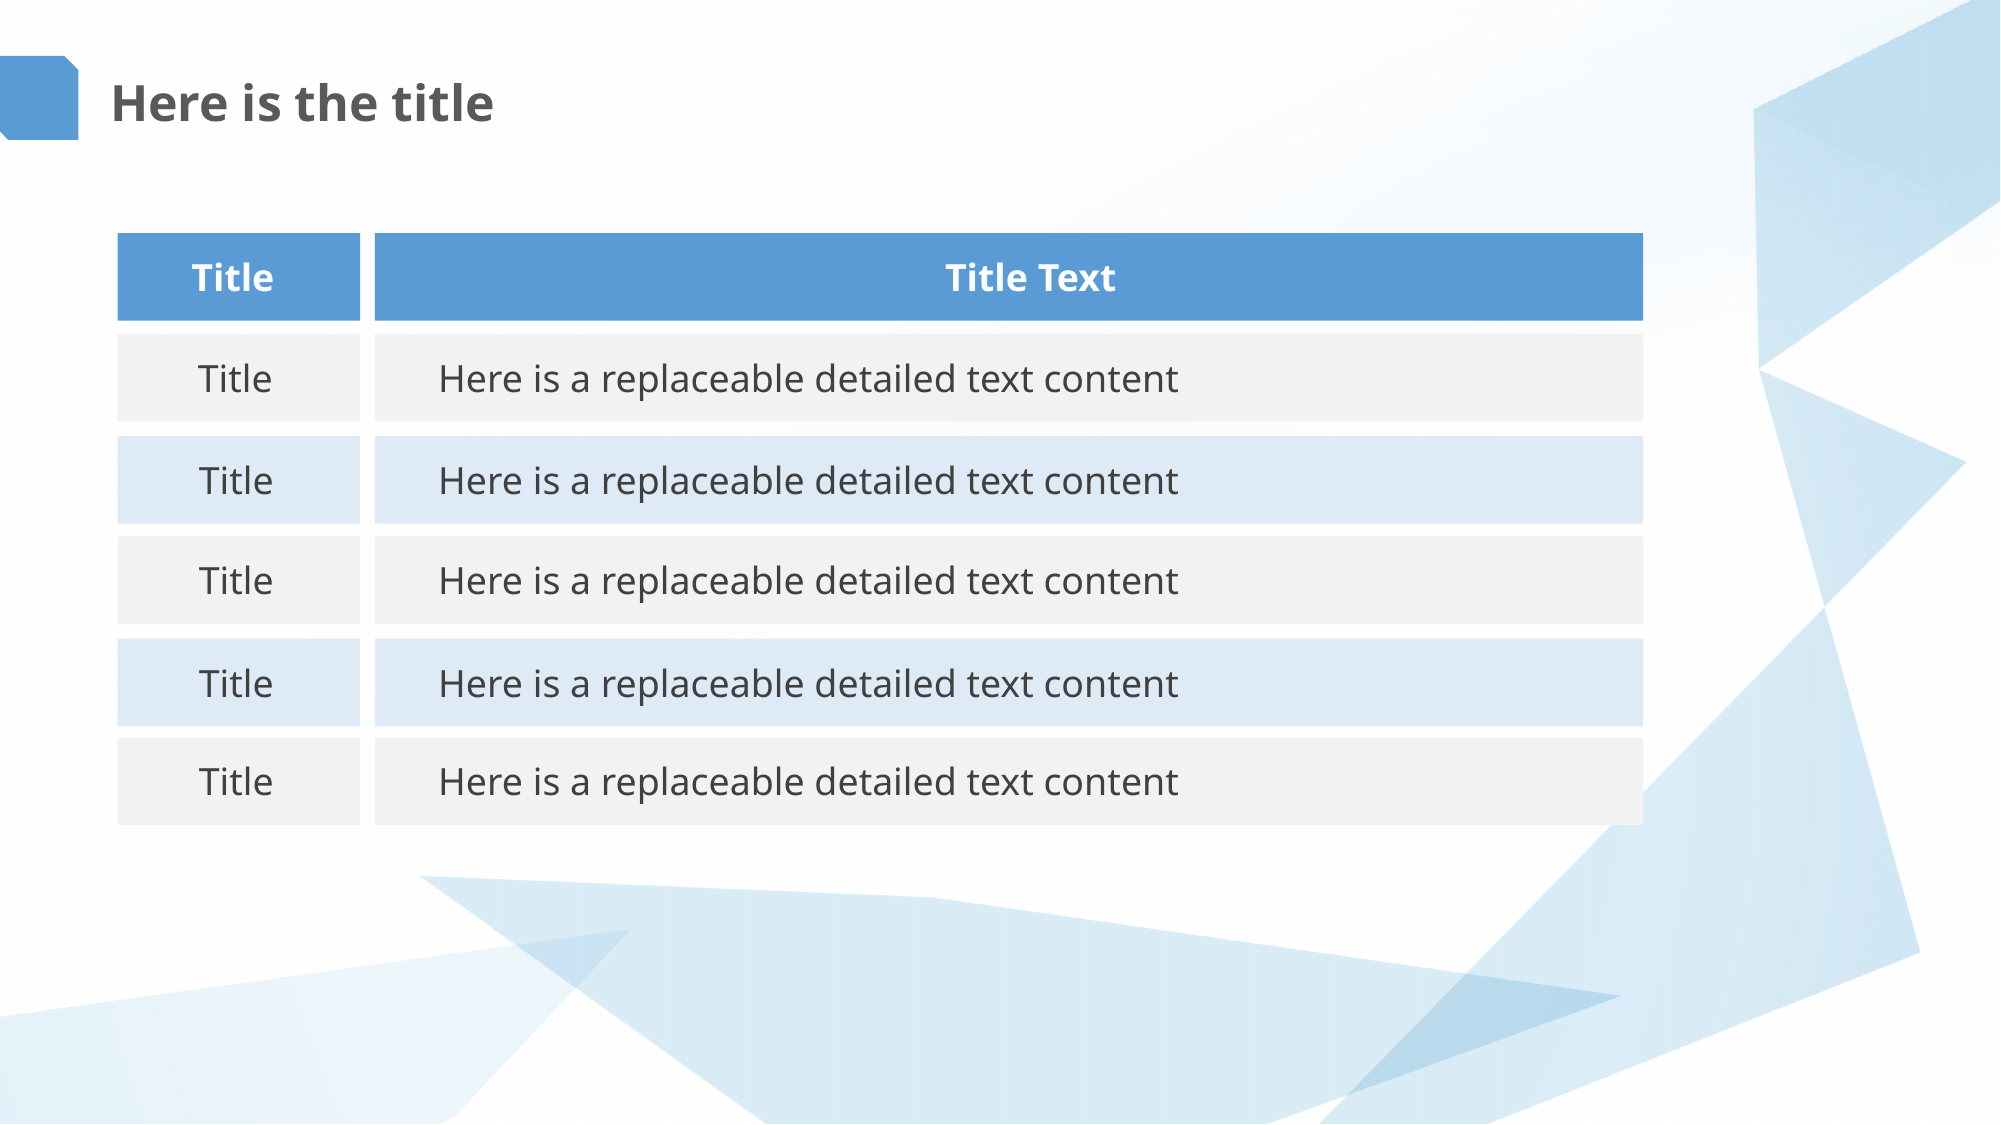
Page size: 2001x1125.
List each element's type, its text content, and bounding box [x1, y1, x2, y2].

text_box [374, 232, 1643, 825]
text_box Here is the title [95, 64, 511, 140]
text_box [117, 232, 361, 825]
text_box [0, 54, 80, 141]
picture [0, 0, 2001, 1124]
